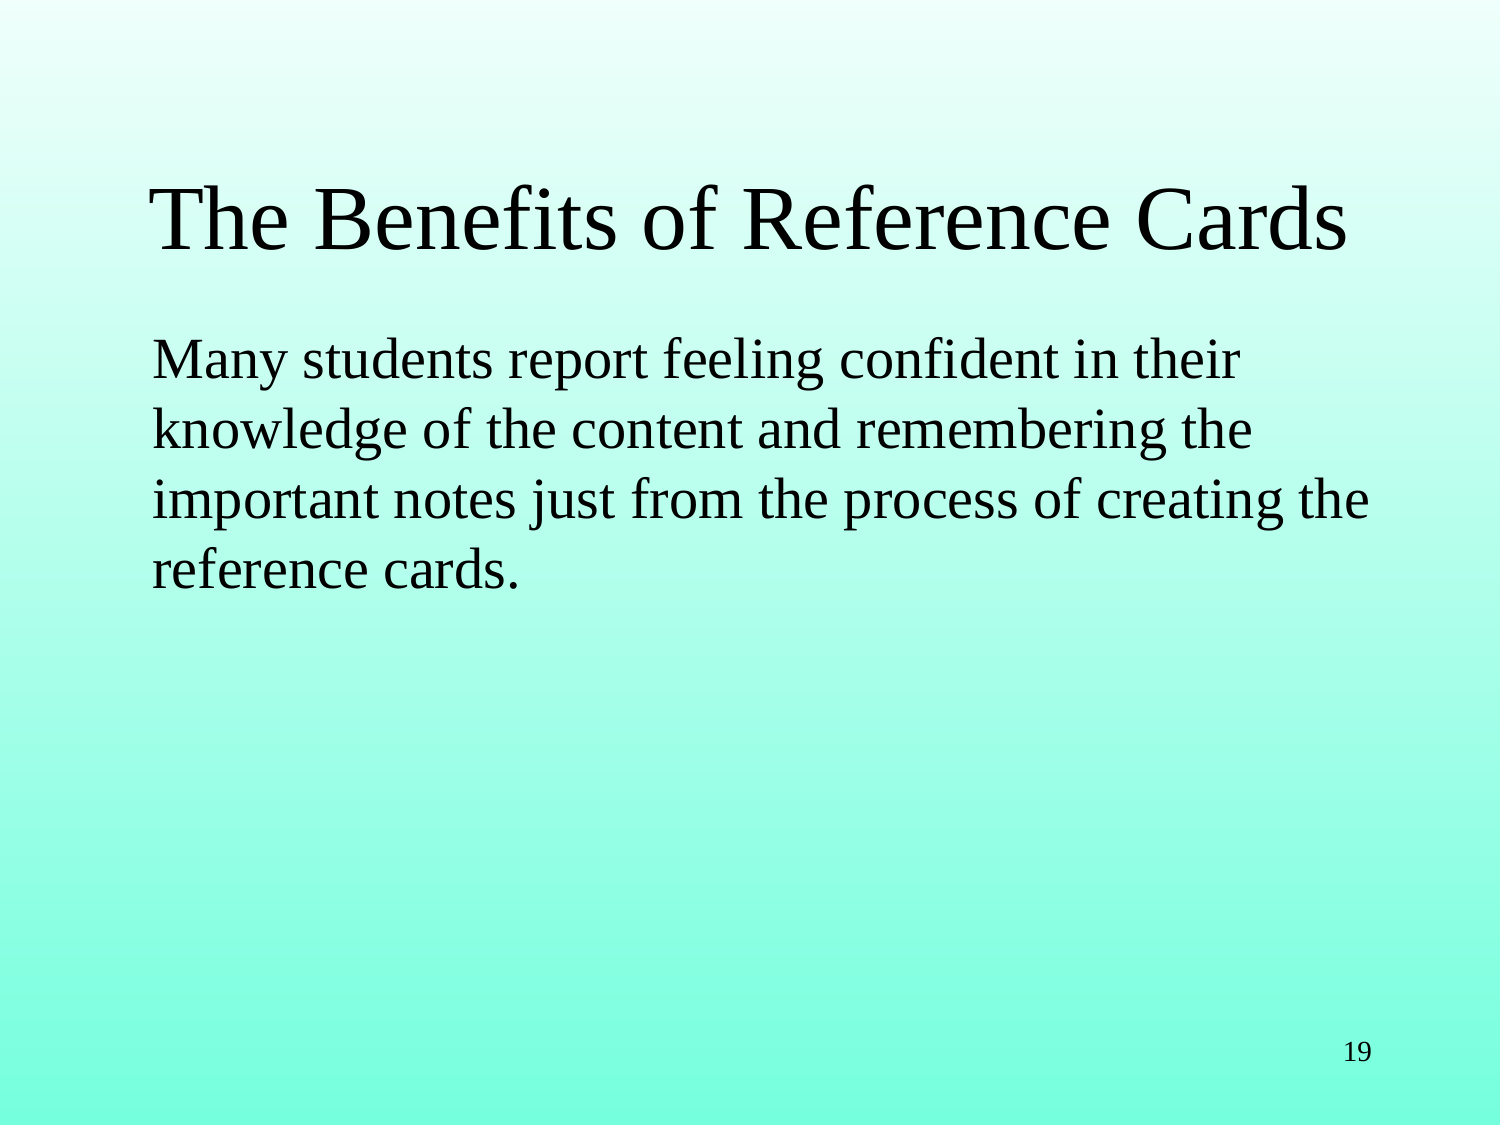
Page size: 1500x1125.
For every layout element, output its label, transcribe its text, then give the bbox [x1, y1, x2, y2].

list Many students report feeling confident in their knowledge of the content and remembering the important notes just from the process of creating the reference cards. [137, 312, 1388, 888]
slide_number 19 [1074, 1024, 1388, 1101]
title The Benefits of Reference Cards [112, 112, 1388, 313]
